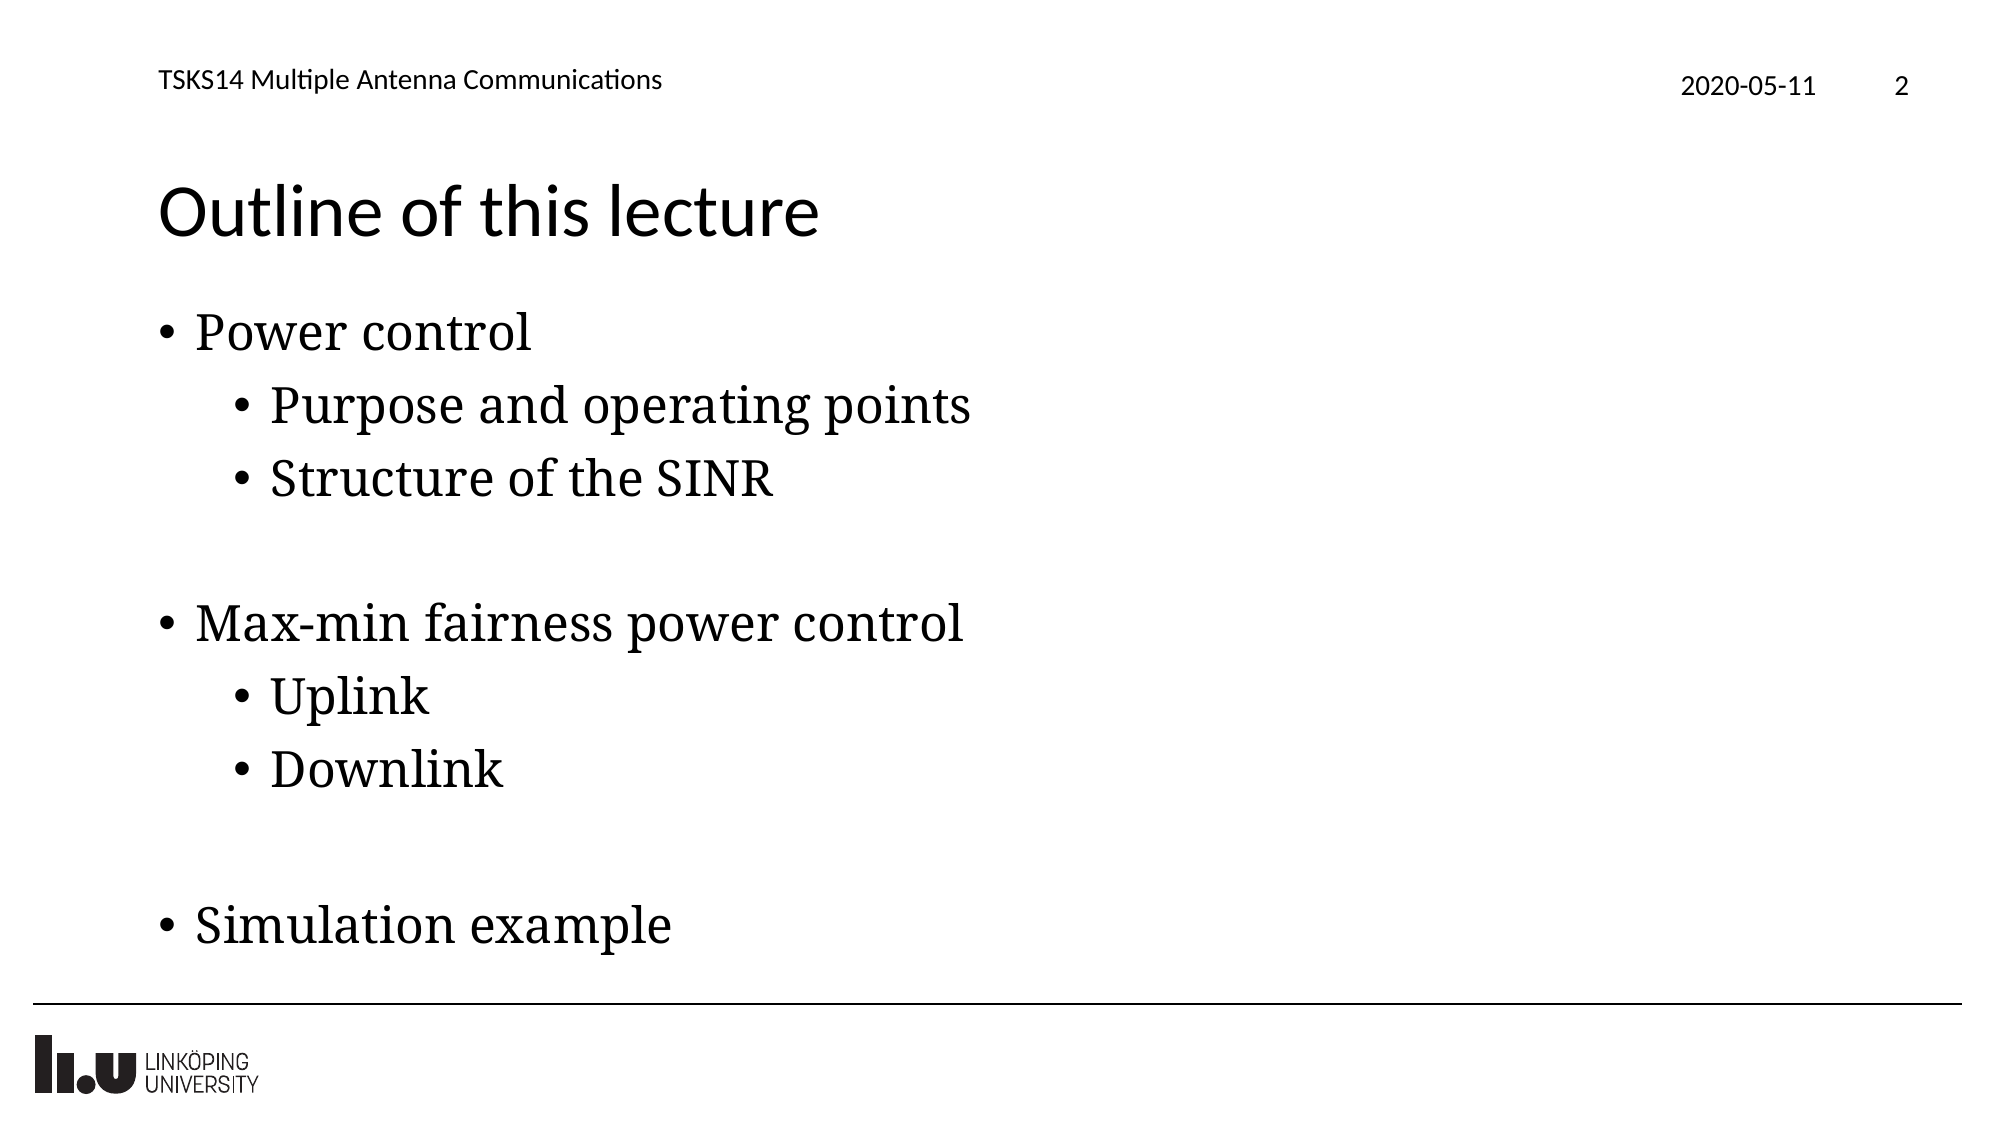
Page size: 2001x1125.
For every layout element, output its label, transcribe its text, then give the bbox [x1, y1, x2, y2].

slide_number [1518, 59, 1802, 103]
title Outline of this lecture [143, 163, 1924, 300]
slide_number 2 [1802, 59, 1924, 103]
list Power control Purpose and operating points Structure of the SINR Max-min fairness power control Uplink Downlink Simulation example [143, 300, 1924, 968]
footer TSKS14 Multiple Antenna Communications [143, 59, 1484, 103]
